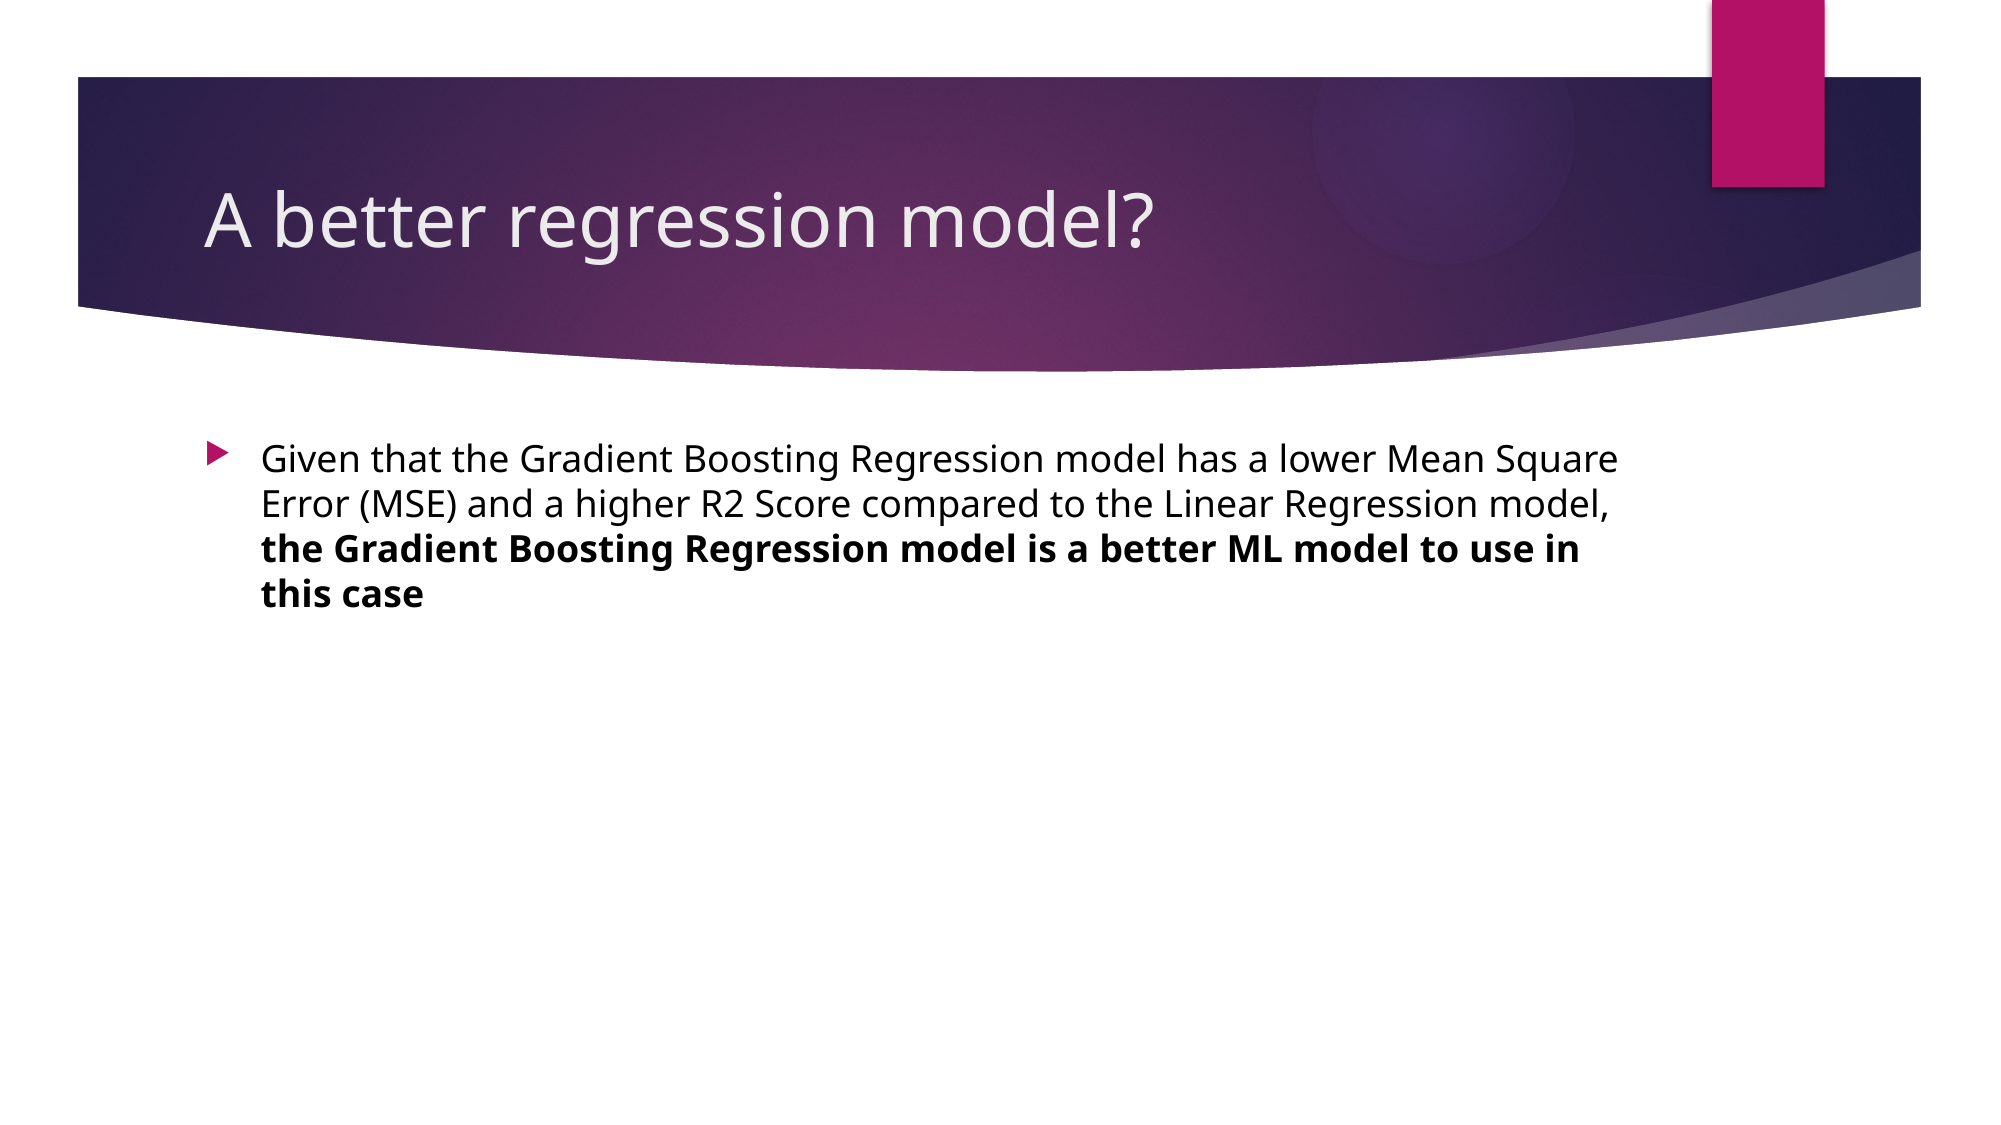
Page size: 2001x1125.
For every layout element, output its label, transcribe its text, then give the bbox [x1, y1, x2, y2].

title A better regression model? [189, 159, 1855, 276]
list Given that the Gradient Boosting Regression model has a lower Mean Square Error (MSE) and a higher R2 Score compared to the Linear Regression model, the Gradient Boosting Regression model is a better ML model to use in this case [189, 427, 1638, 988]
